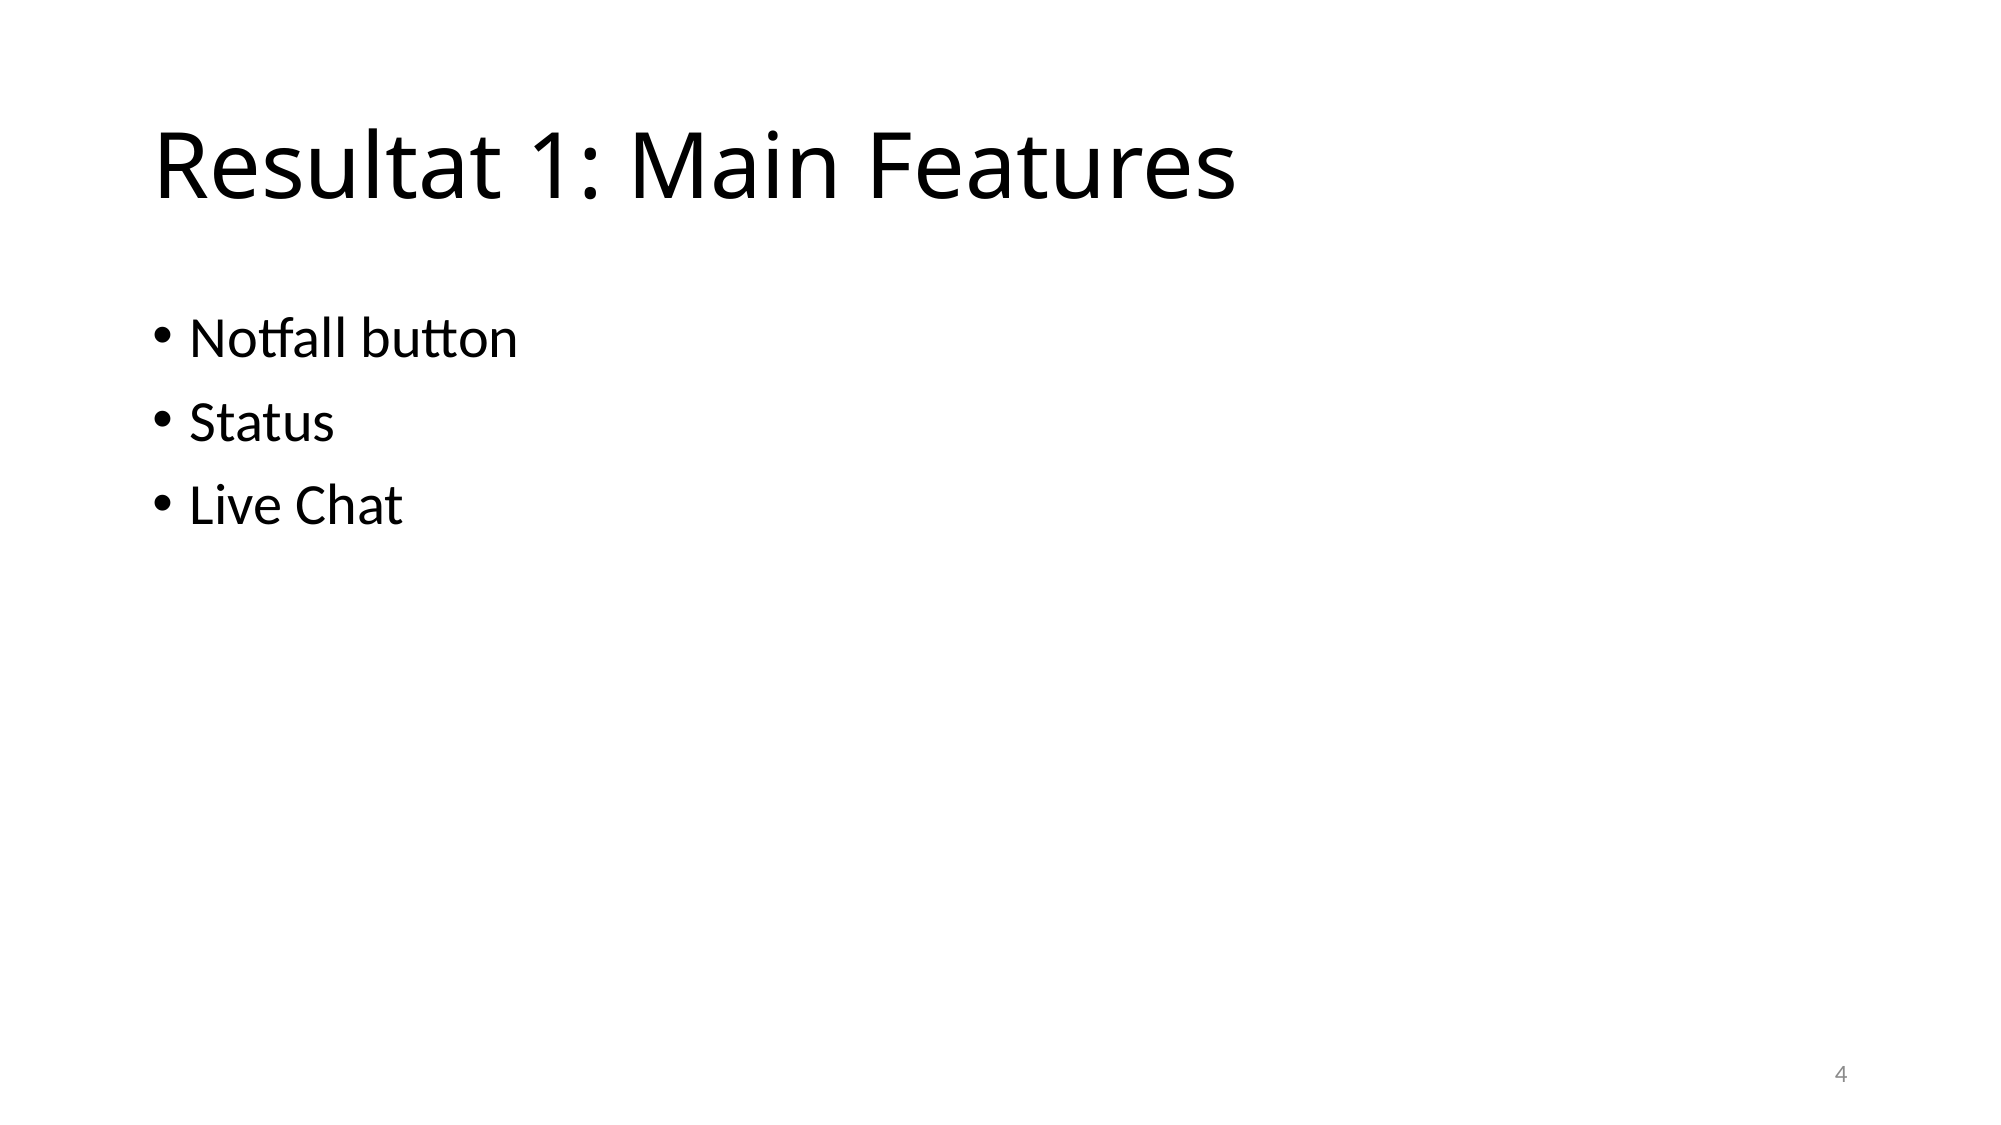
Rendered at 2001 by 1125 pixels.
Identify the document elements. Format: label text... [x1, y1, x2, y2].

list Notfall button Status Live Chat [137, 299, 1863, 1014]
title Resultat 1: Main Features [137, 59, 1863, 278]
slide_number 4 [1412, 1042, 1863, 1103]
